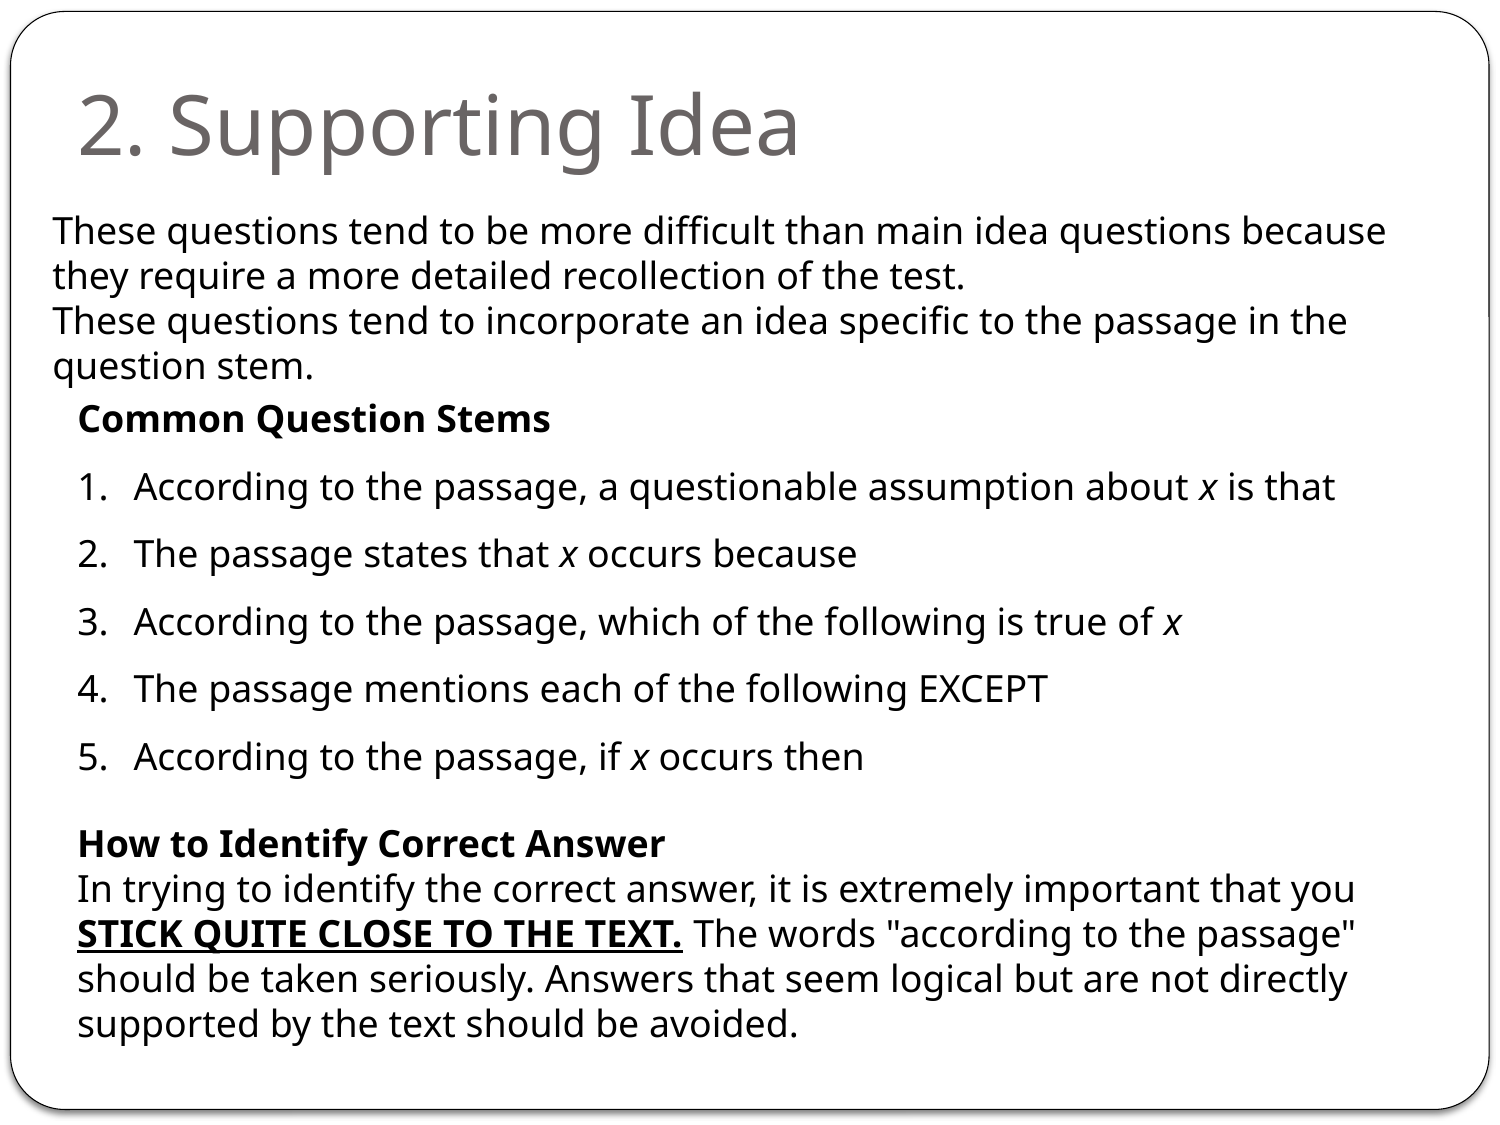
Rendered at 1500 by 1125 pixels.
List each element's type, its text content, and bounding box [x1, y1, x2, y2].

text_box These questions tend to be more difficult than main idea questions because they require a more detailed recollection of the test. These questions tend to incorporate an idea specific to the passage in the question stem. [37, 199, 1475, 395]
text_box How to Identify Correct Answer In trying to identify the correct answer, it is extremely important that you STICK QUITE CLOSE TO THE TEXT. The words "according to the passage" should be taken seriously. Answers that seem logical but are not directly supported by the text should be avoided. [62, 812, 1413, 1053]
title 2. Supporting Idea [62, 0, 1413, 188]
text_box Common Question Stems According to the passage, a questionable assumption about x is that The passage states that x occurs because According to the passage, which of the following is true of x The passage mentions each of the following EXCEPT According to the passage, if x occurs then [62, 387, 1375, 785]
